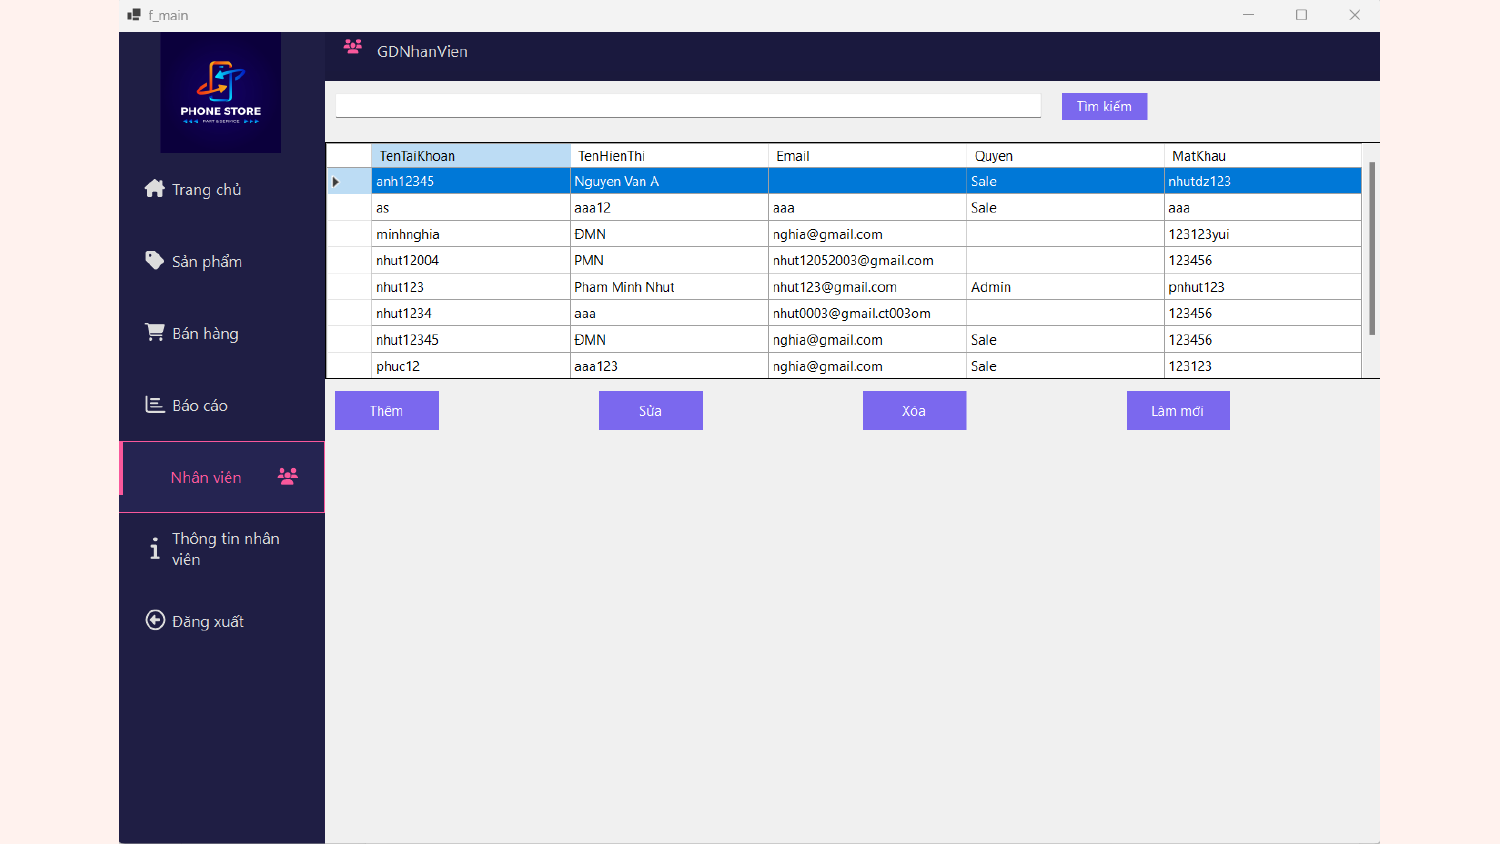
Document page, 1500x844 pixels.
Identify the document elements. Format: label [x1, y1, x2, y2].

picture [119, 0, 1381, 844]
